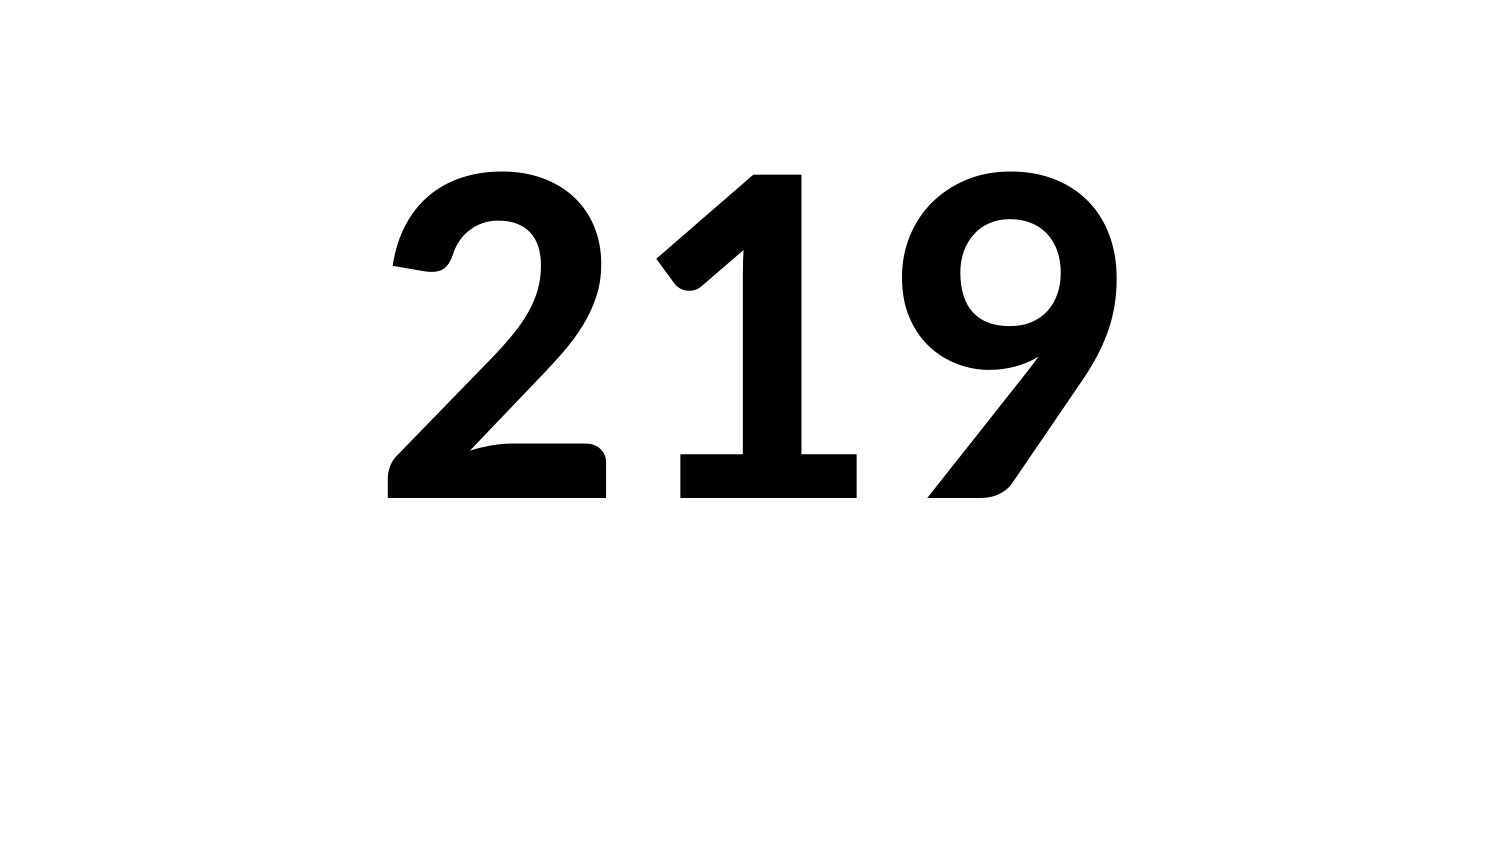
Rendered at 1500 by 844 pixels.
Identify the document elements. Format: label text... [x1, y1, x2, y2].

title 219 [112, 156, 1388, 443]
